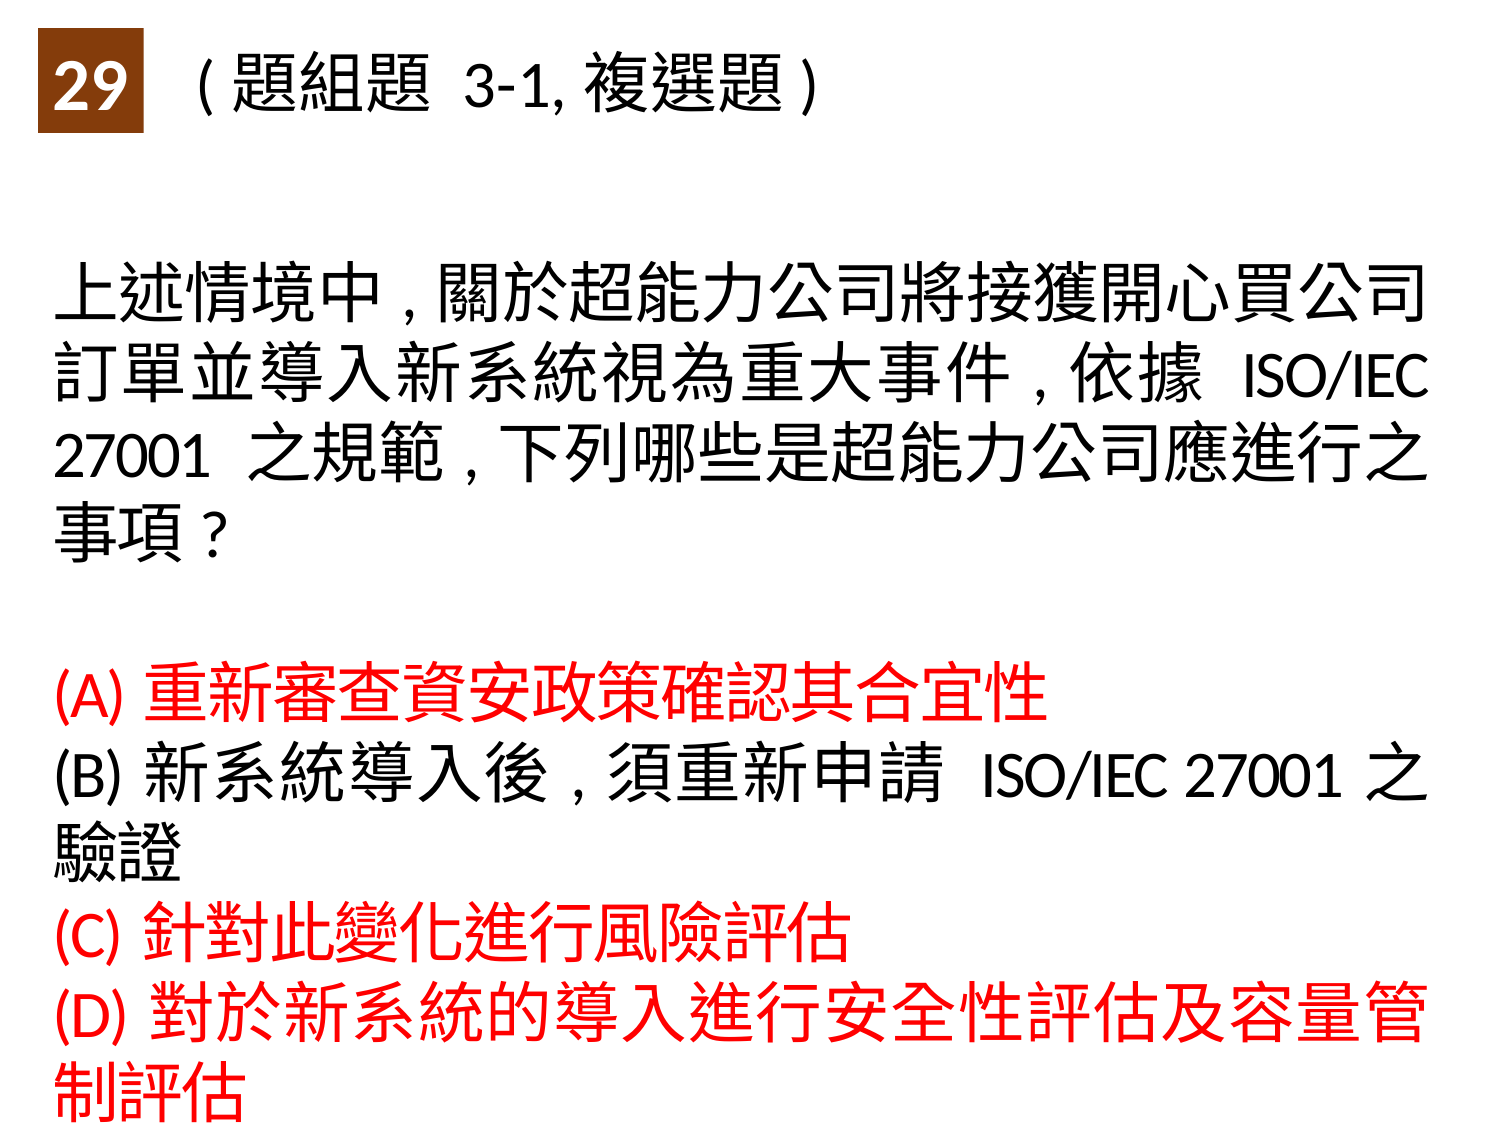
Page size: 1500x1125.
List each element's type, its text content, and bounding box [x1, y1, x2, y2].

text_box (題組題 3-1,複選題) [180, 33, 835, 128]
text_box 29 [38, 28, 144, 133]
text_box 上述情境中,關於超能力公司將接獲開心買公司訂單並導入新系統視為重大事件,依據 ISO/IEC 27001 之規範,下列哪些是超能力公司應進行之事項? (A)重新審查資安政策確認其合宜性 (B)新系統導入後,須重新申請 ISO/IEC 27001之驗證 (C)針對此變化進行風險評估 (D)對於新系統的導入進行安全性評估及容量管制評估 [37, 243, 1443, 1125]
